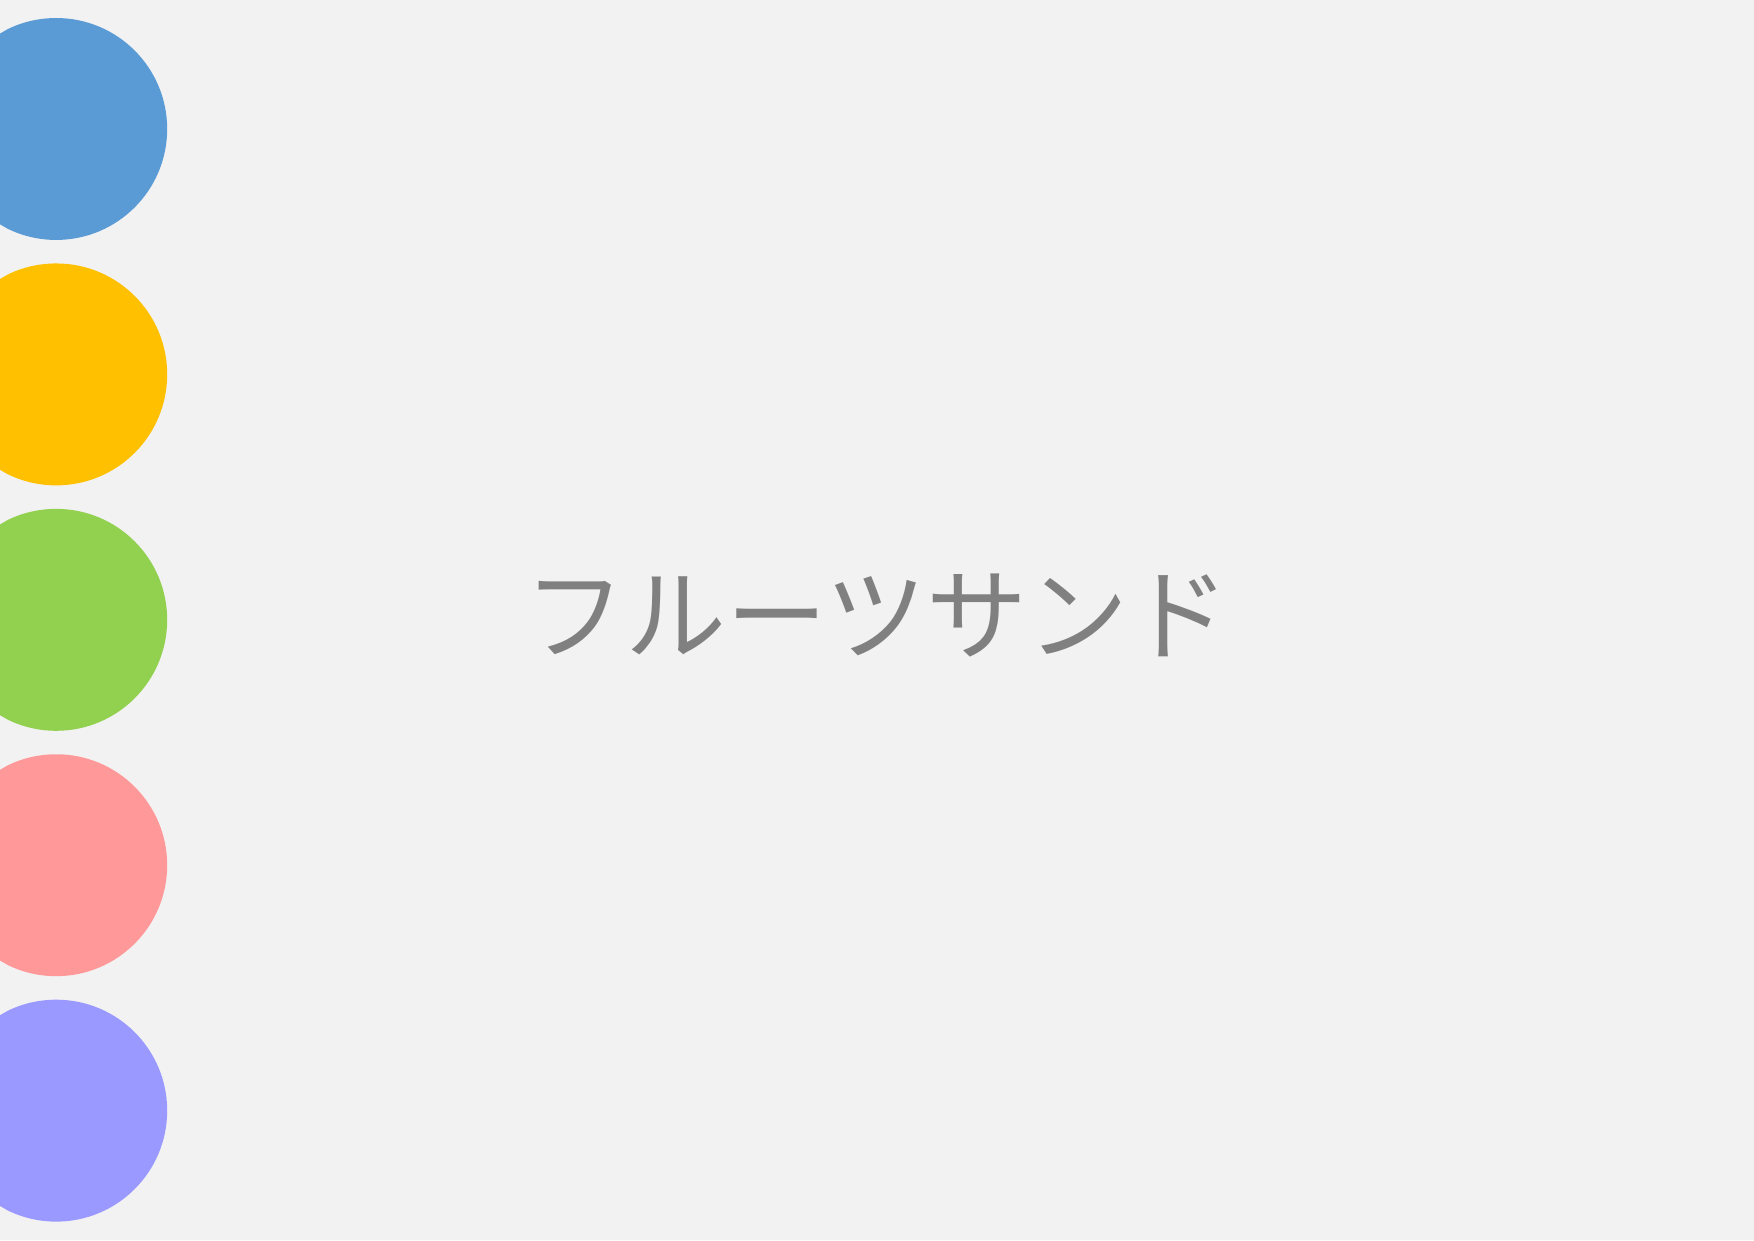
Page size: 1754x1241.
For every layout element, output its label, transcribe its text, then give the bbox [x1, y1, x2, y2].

title フルーツサンド [165, 500, 1589, 740]
